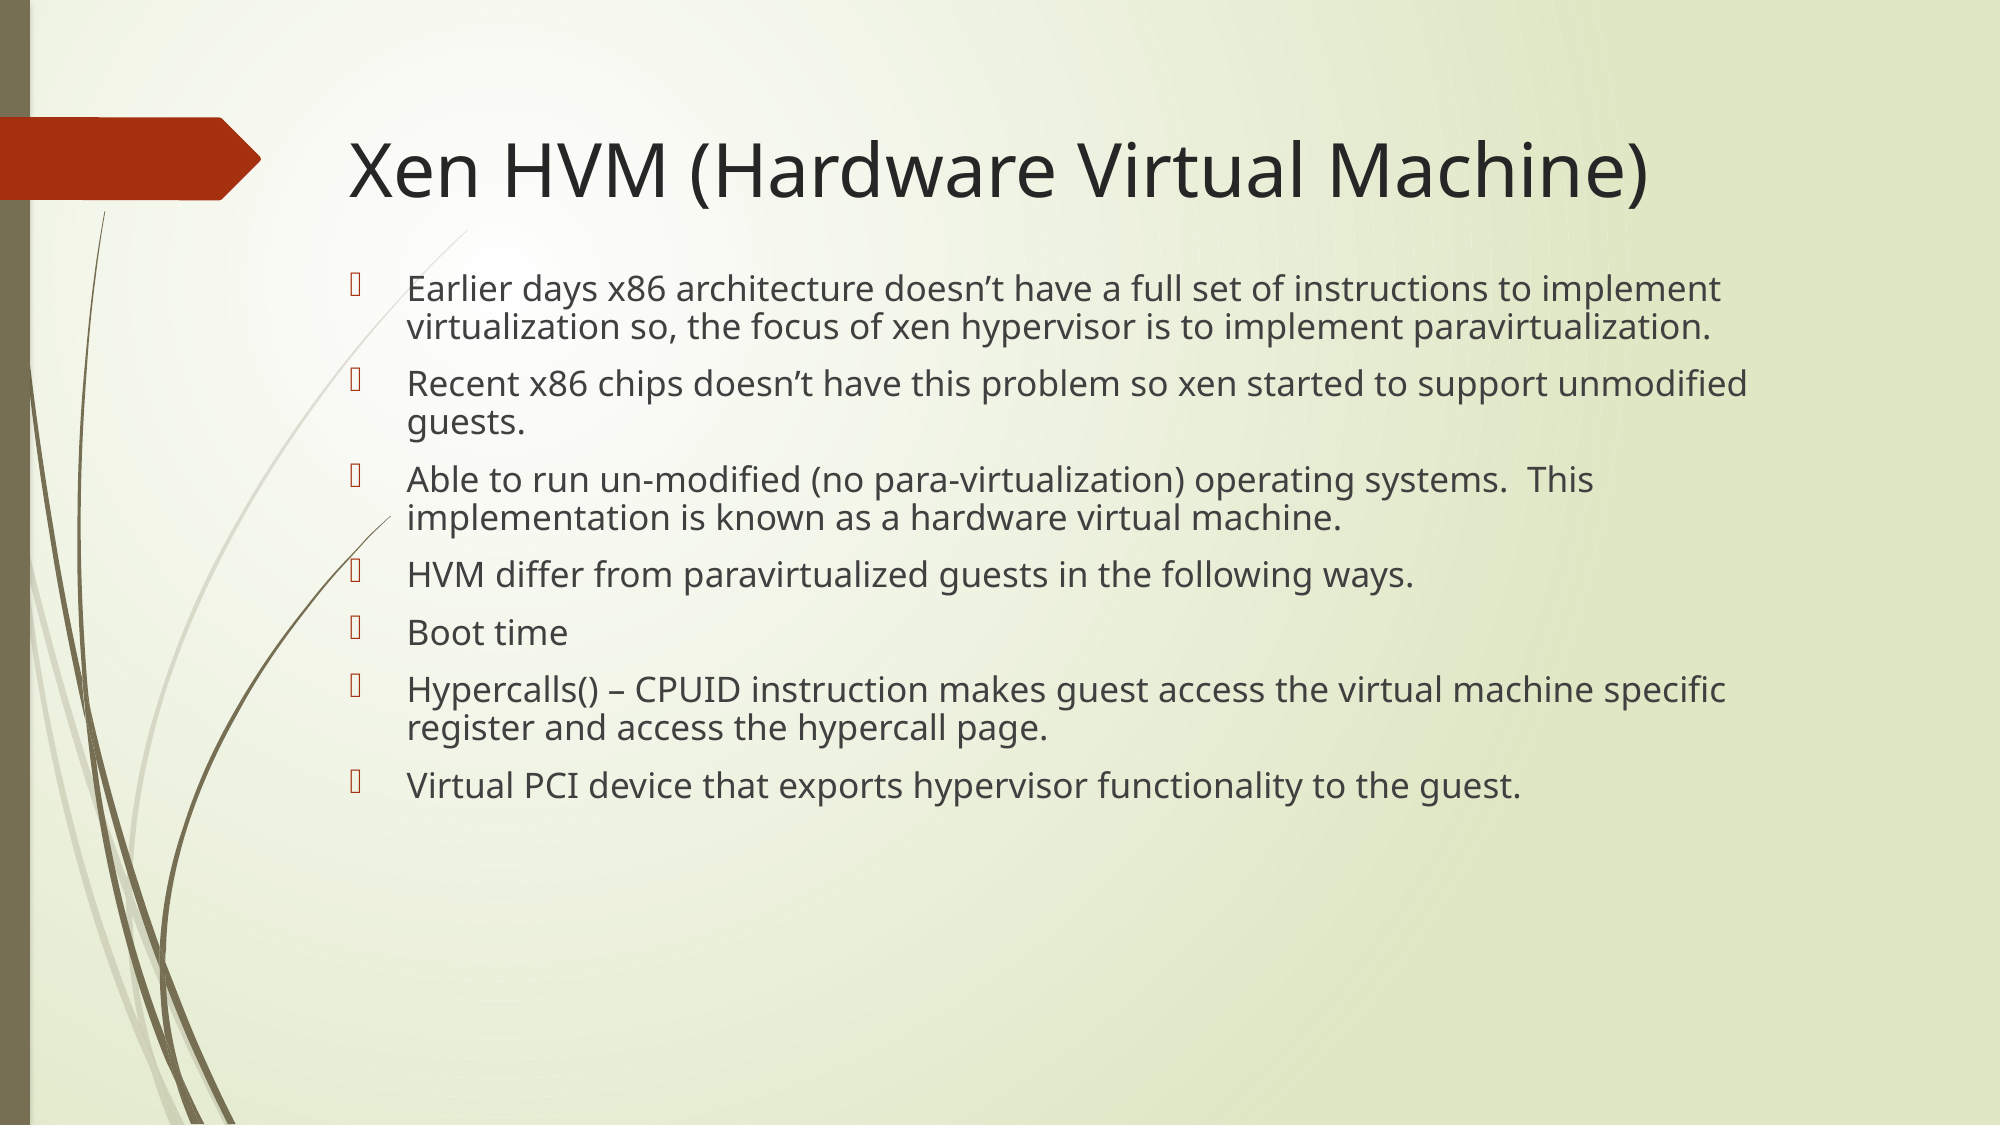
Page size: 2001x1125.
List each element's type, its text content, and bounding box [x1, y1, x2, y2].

title Xen HVM (Hardware Virtual Machine) [334, 115, 1797, 263]
list Earlier days x86 architecture doesn’t have a full set of instructions to implement virtualization so, the focus of xen hypervisor is to implement paravirtualization. Recent x86 chips doesn’t have this problem so xen started to support unmodified guests. Able to run un-modified (no para-virtualization) operating systems. This implementation is known as a hardware virtual machine. HVM differ from paravirtualized guests in the following ways. Boot time Hypercalls() – CPUID instruction makes guest access the virtual machine specific register and access the hypercall page. Virtual PCI device that exports hypervisor functionality to the guest. [334, 263, 1797, 883]
